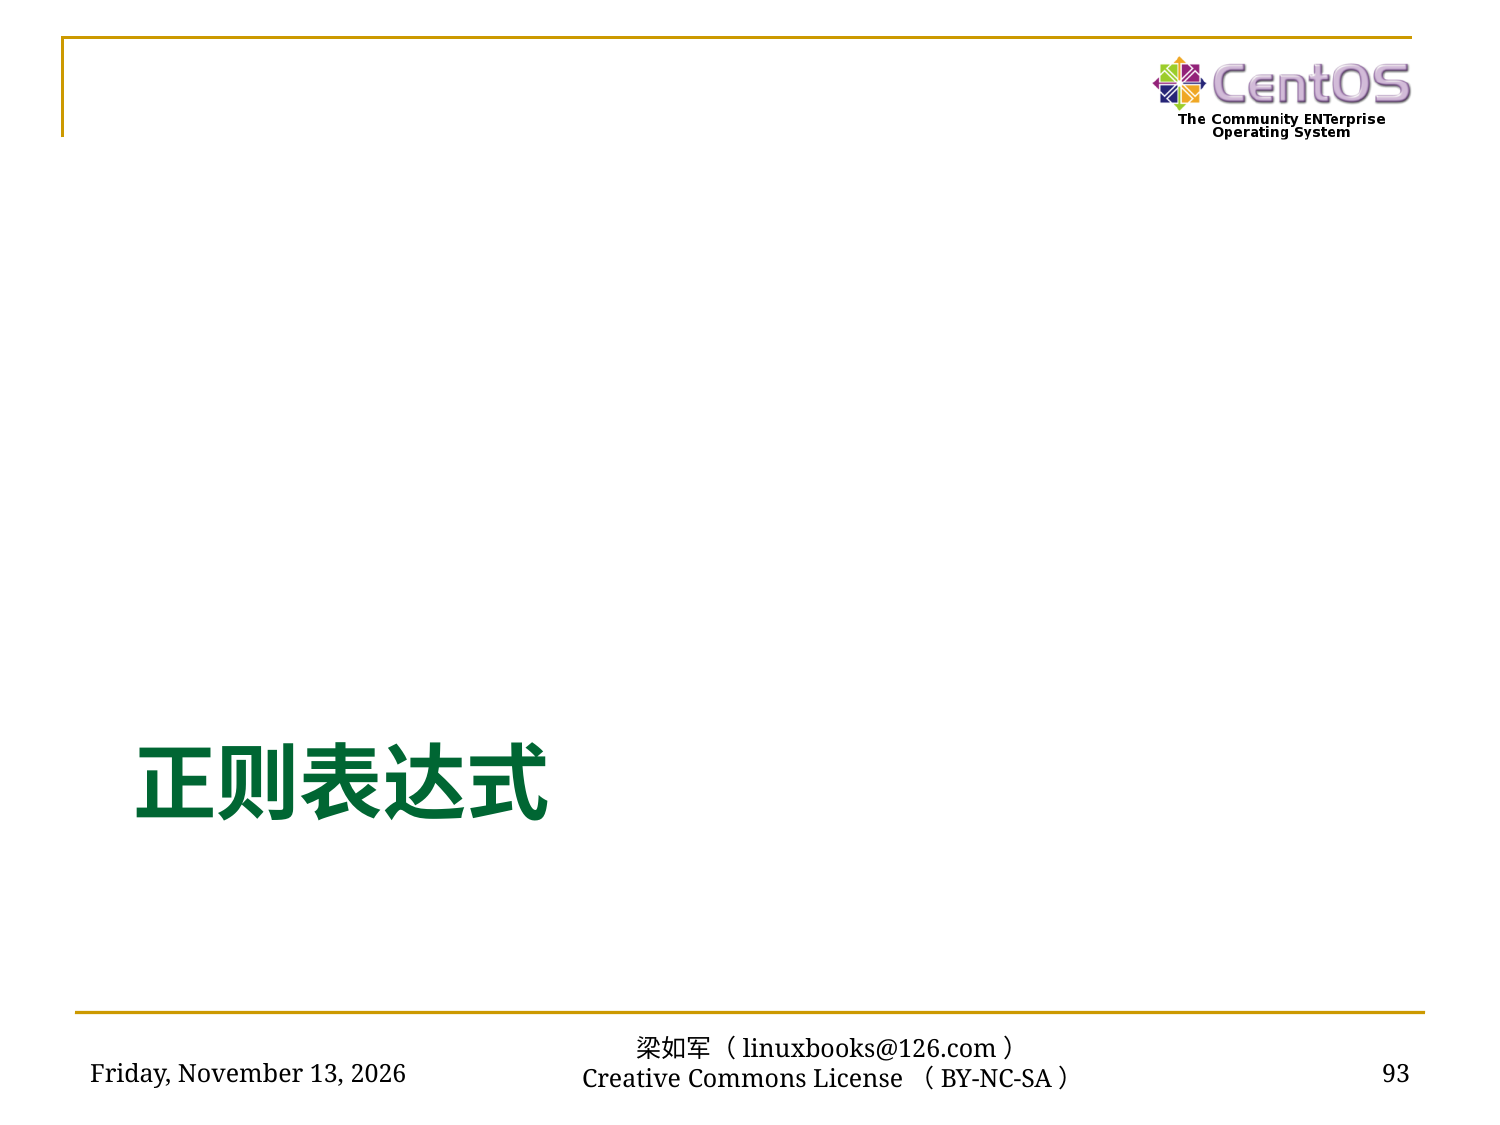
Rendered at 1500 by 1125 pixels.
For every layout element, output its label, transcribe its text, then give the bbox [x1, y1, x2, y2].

title 正则表达式 [118, 722, 1394, 947]
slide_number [74, 1023, 426, 1100]
slide_number 93 [1074, 1023, 1426, 1100]
picture [1151, 54, 1412, 140]
footer 梁如军（linuxbooks@126.com） Creative Commons License（BY-NC-SA） [395, 1024, 1270, 1101]
